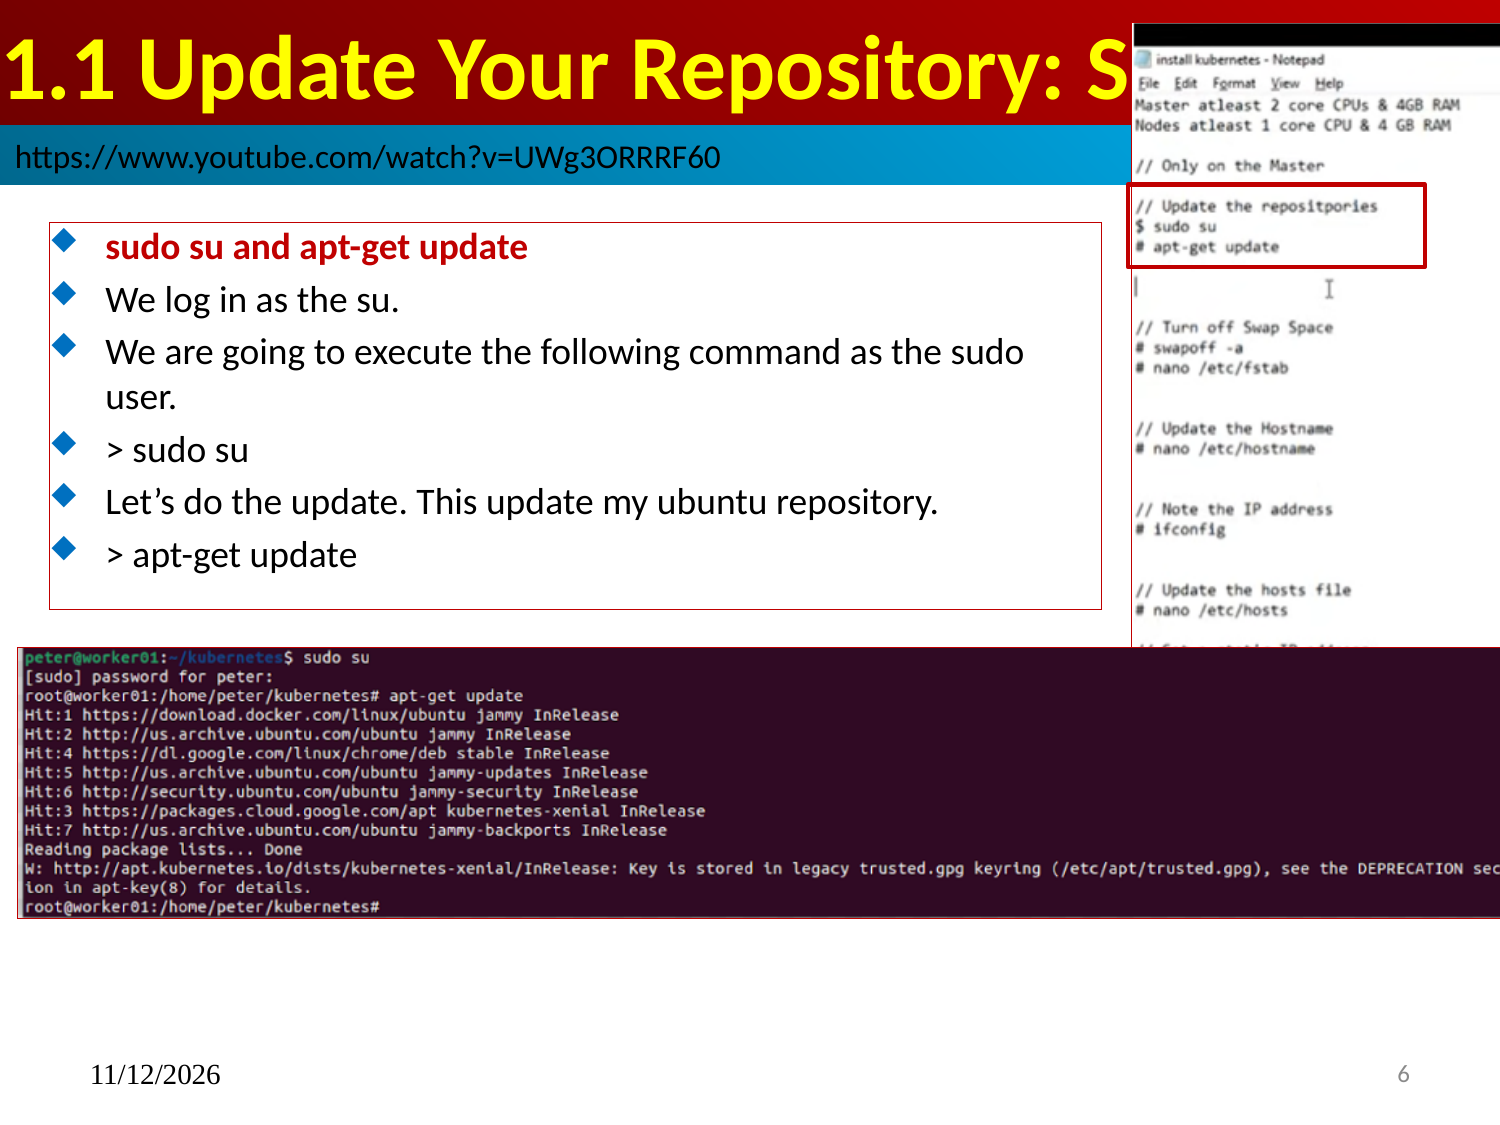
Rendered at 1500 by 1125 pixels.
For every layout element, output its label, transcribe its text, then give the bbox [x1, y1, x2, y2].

title 1.1 Update Your Repository: Slave [0, 0, 1500, 125]
picture [17, 22, 1500, 919]
subtitle sudo su and apt-get update We log in as the su. We are going to execute the following command as the sudo user. > sudo su Let’s do the update. This update my ubuntu repository. > apt-get update [49, 222, 1102, 610]
text_box https://www.youtube.com/watch?v=UWg3ORRRF60 [0, 125, 1126, 185]
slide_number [75, 1042, 425, 1103]
slide_number 6 [1074, 1042, 1425, 1103]
